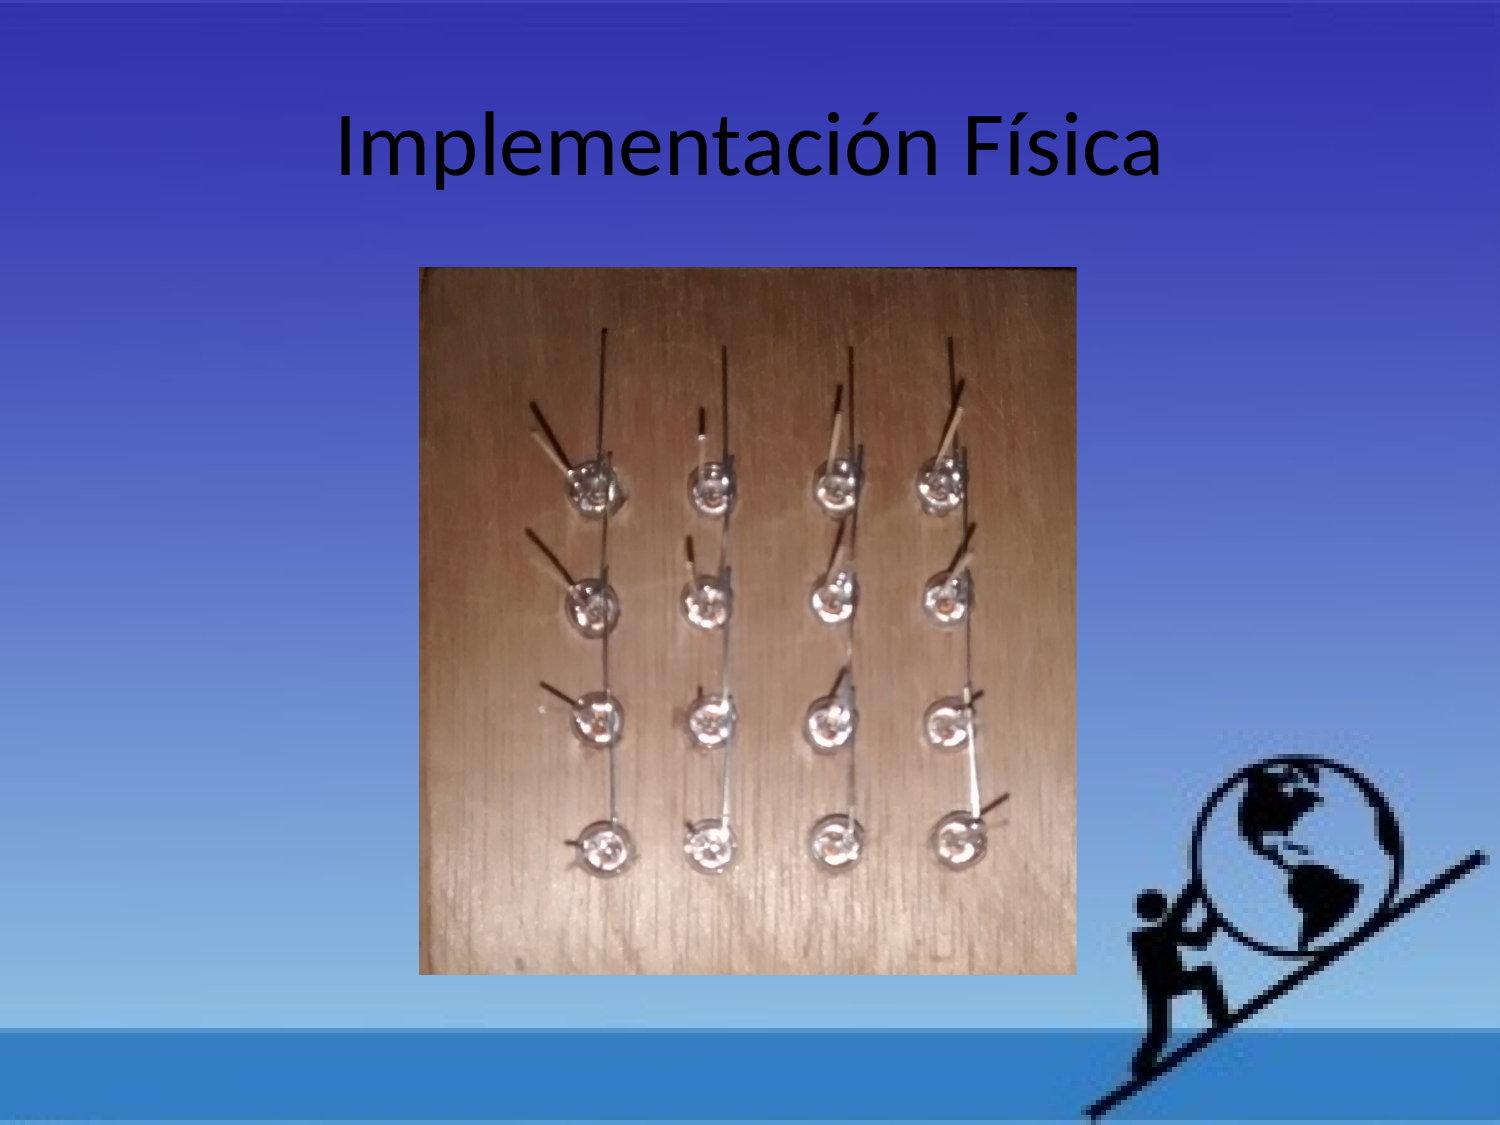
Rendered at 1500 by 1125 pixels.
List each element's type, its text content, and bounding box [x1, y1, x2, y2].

picture [0, 0, 1500, 1125]
title Implementación Física [75, 45, 1425, 233]
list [418, 266, 1077, 975]
